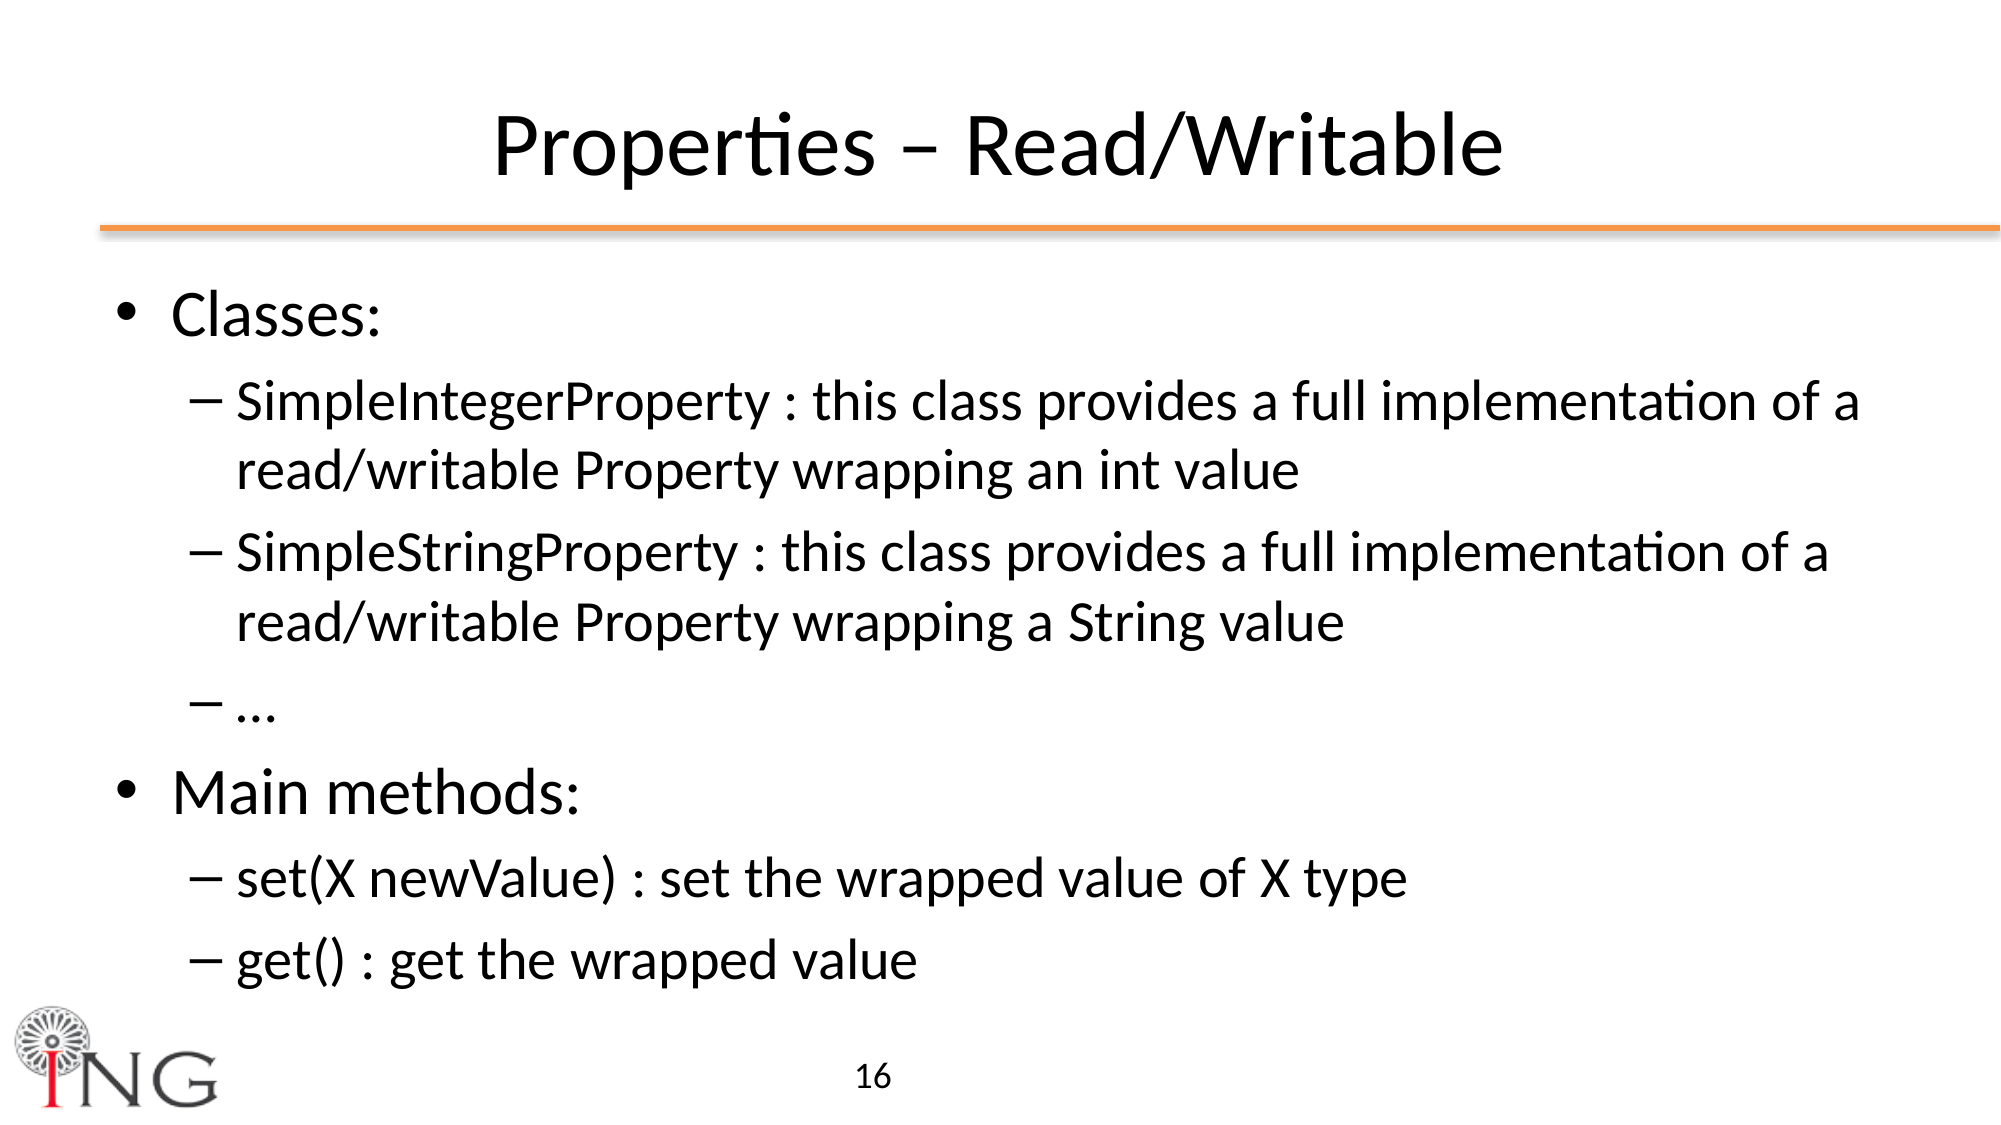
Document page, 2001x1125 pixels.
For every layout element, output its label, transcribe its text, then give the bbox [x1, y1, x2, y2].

title Properties – Read/Writable [99, 45, 1900, 233]
picture [0, 987, 244, 1125]
list Classes: SimpleIntegerProperty : this class provides a full implementation of a read/writable Property wrapping an int value SimpleStringProperty : this class provides a full implementation of a read/writable Property wrapping a String value … Main methods: set(X newValue) : set the wrapped value of X type get() : get the wrapped value [99, 262, 1900, 1005]
slide_number 16 [839, 1043, 1900, 1104]
